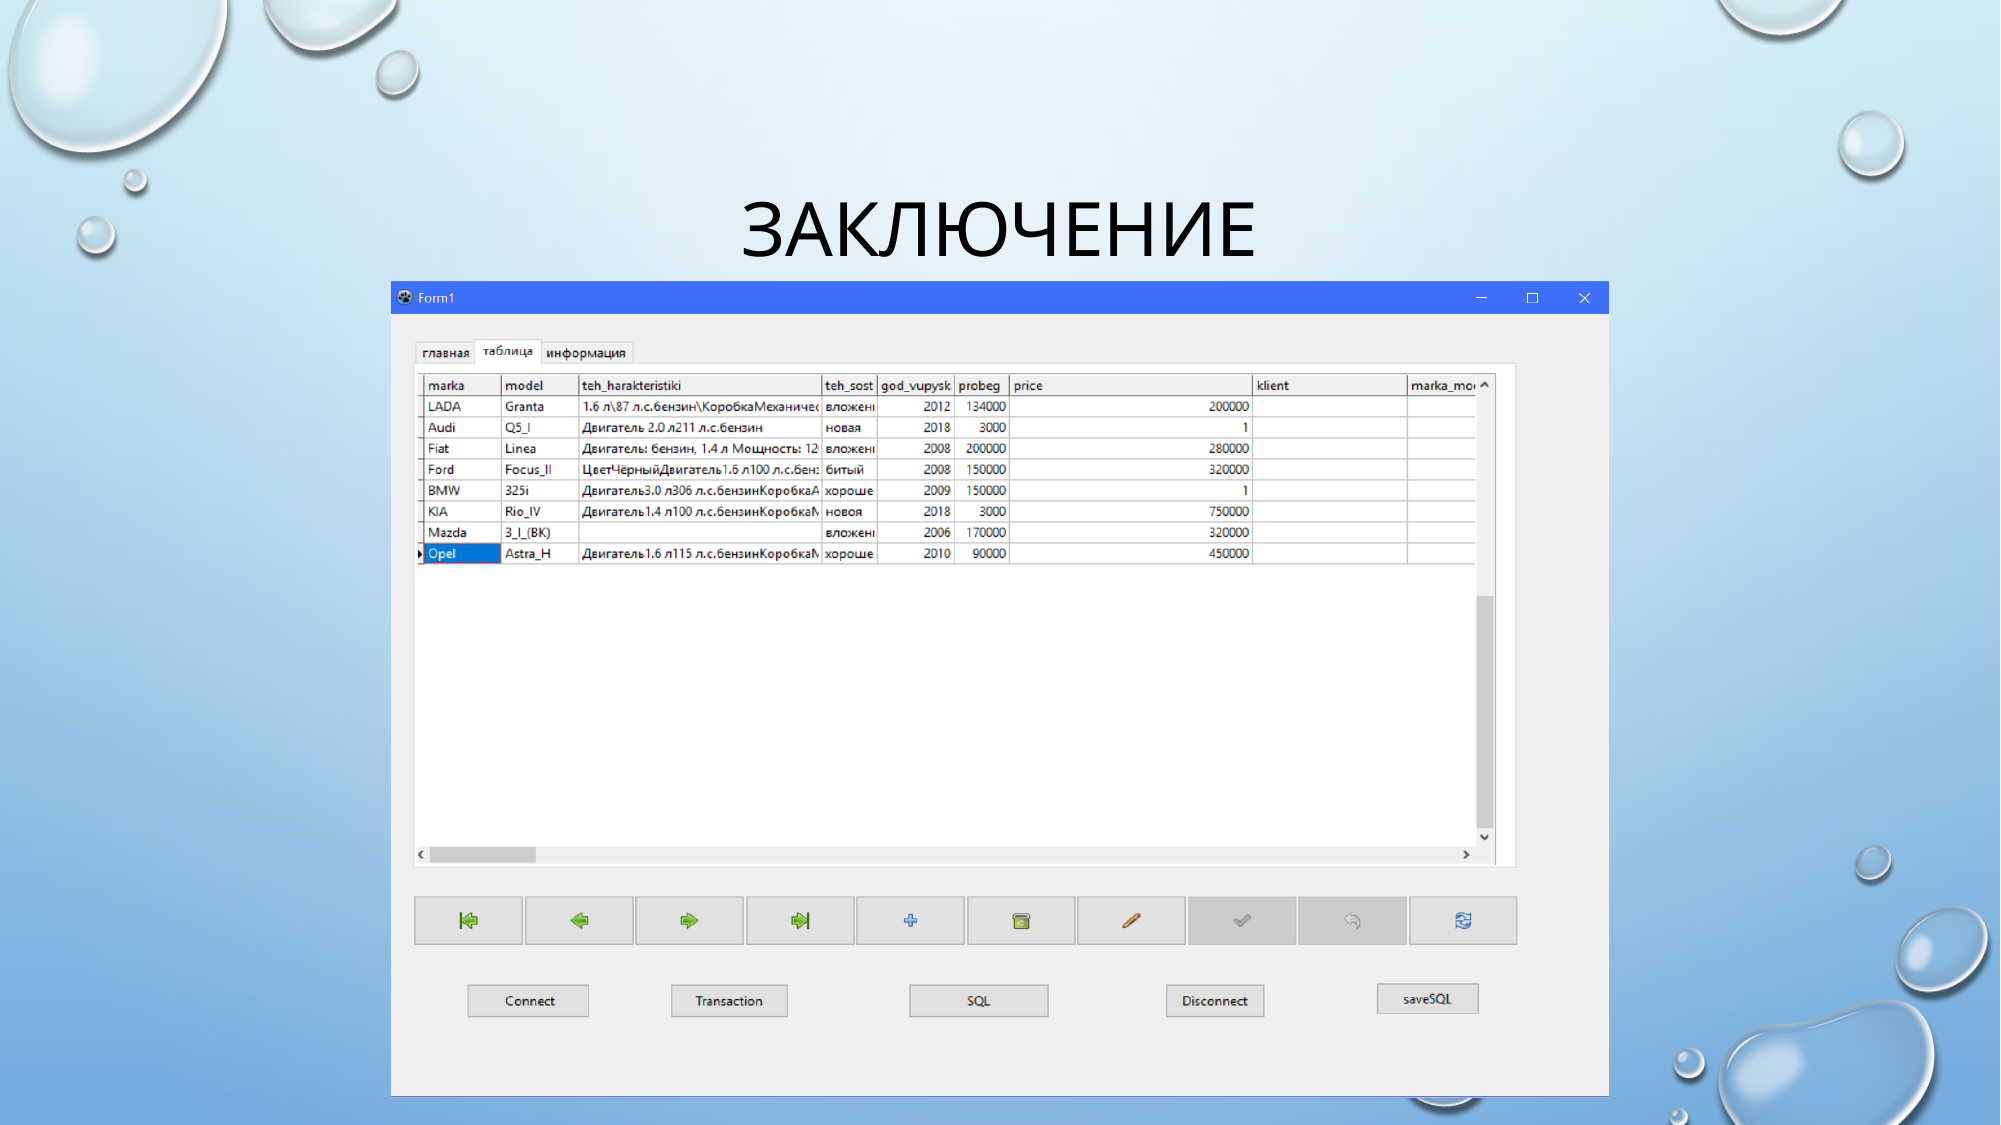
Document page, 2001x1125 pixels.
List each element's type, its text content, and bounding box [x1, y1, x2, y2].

picture [0, 0, 2000, 1125]
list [390, 281, 1609, 1098]
title заключение [149, 101, 1851, 364]
